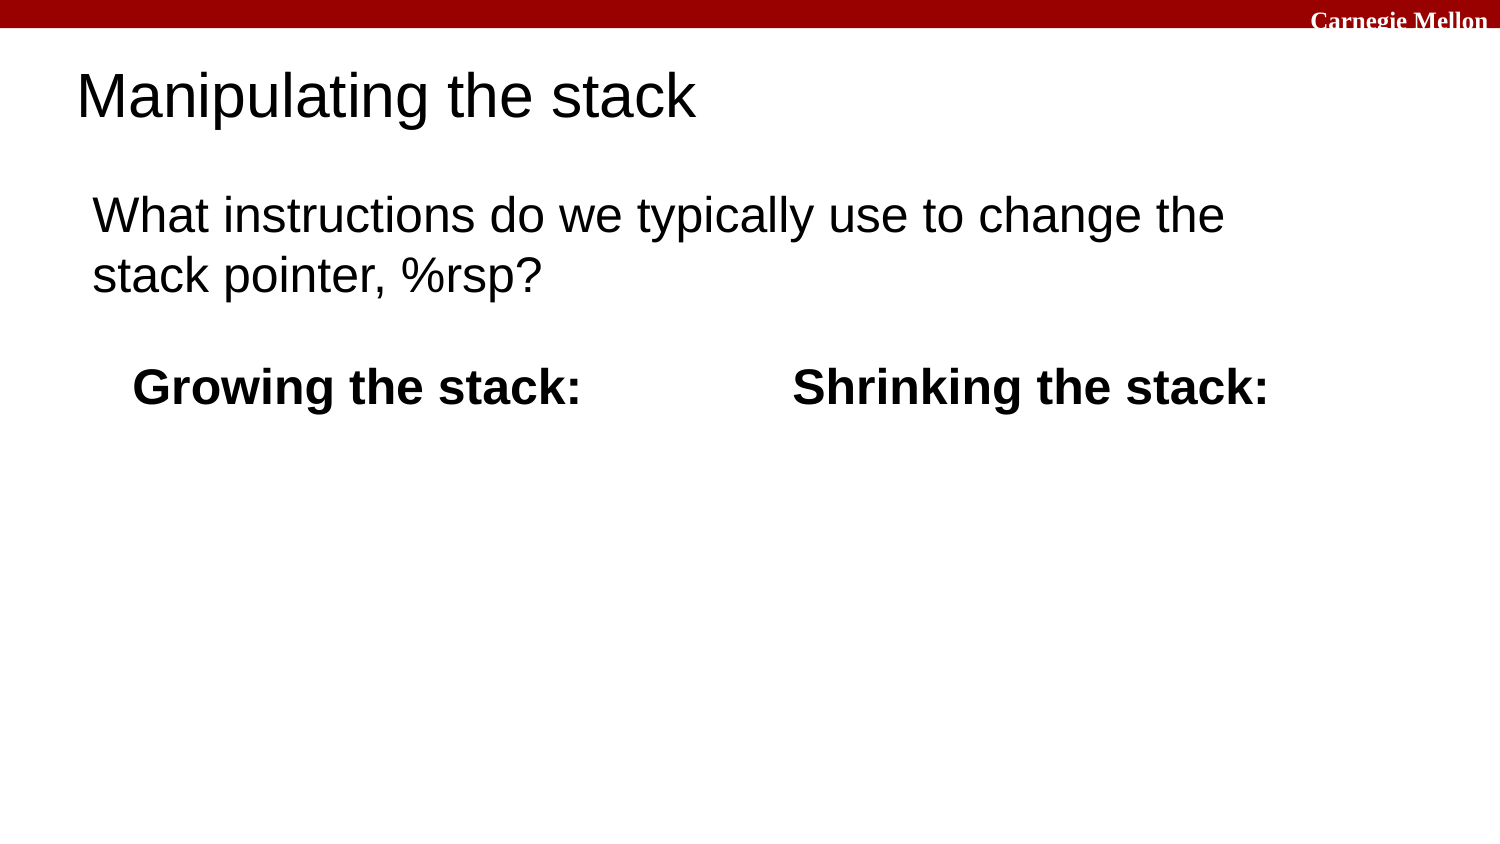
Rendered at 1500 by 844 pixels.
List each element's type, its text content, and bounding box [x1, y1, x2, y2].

list Growing the stack: [104, 340, 740, 780]
text_box What instructions do we typically use to change the stack pointer, %rsp? [65, 167, 1361, 340]
list Shrinking the stack: [764, 339, 1400, 780]
title Manipulating the stack [61, 45, 1307, 140]
